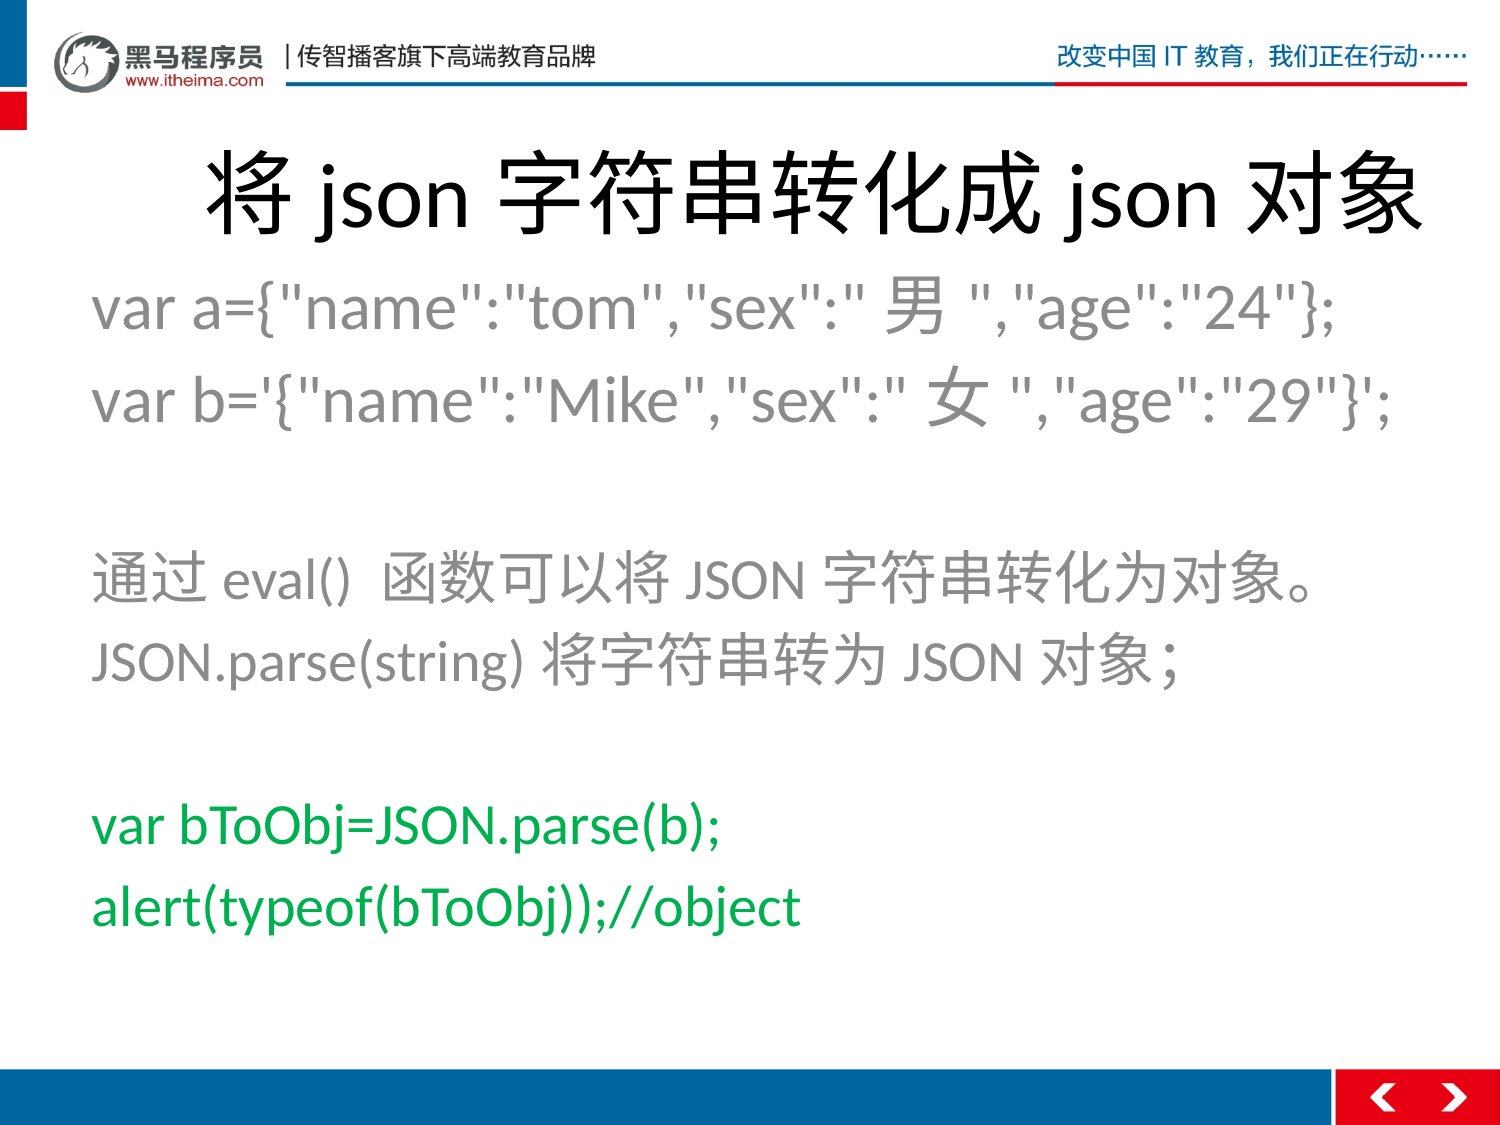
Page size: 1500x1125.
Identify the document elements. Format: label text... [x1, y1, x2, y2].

picture [0, 0, 1500, 1125]
title 将json字符串转化成json对象 [5, 125, 1500, 257]
subtitle var a={"name":"tom","sex":"男","age":"24"}; var b='{"name":"Mike","sex":"女","age":"29"}'; 通过eval() 函数可以将JSON字符串转化为对象。 JSON.parse(string)将字符串转为JSON对象； var bToObj=JSON.parse(b); alert(typeof(bToObj));//object [76, 255, 1427, 998]
